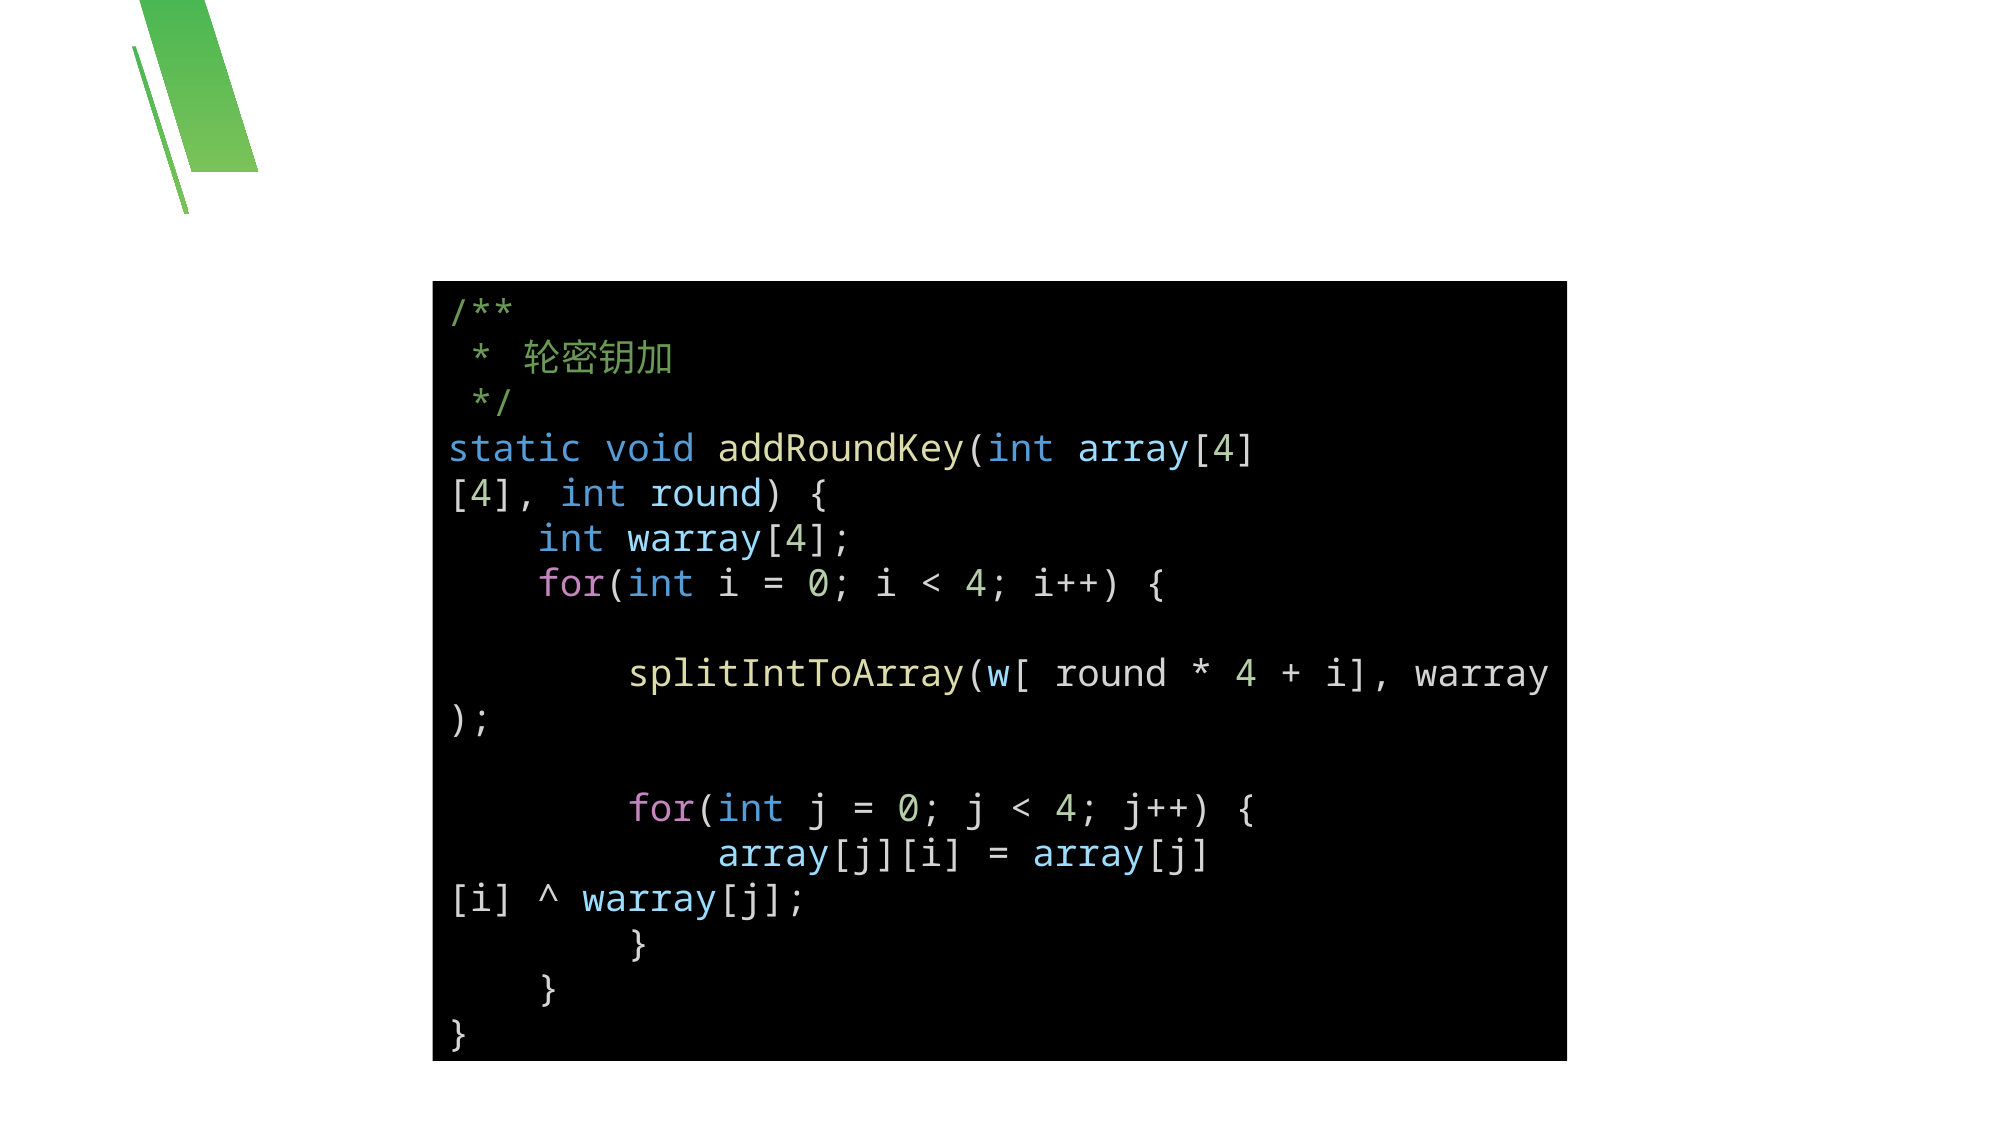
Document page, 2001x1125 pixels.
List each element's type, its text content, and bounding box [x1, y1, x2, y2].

text_box /** * 轮密钥加 */ static void addRoundKey(int array[4][4], int round) { int warray[4]; for(int i = 0; i < 4; i++) { splitIntToArray(w[ round * 4 + i], warray); for(int j = 0; j < 4; j++) { array[j][i] = array[j][i] ^ warray[j]; } } } [432, 281, 1568, 1061]
